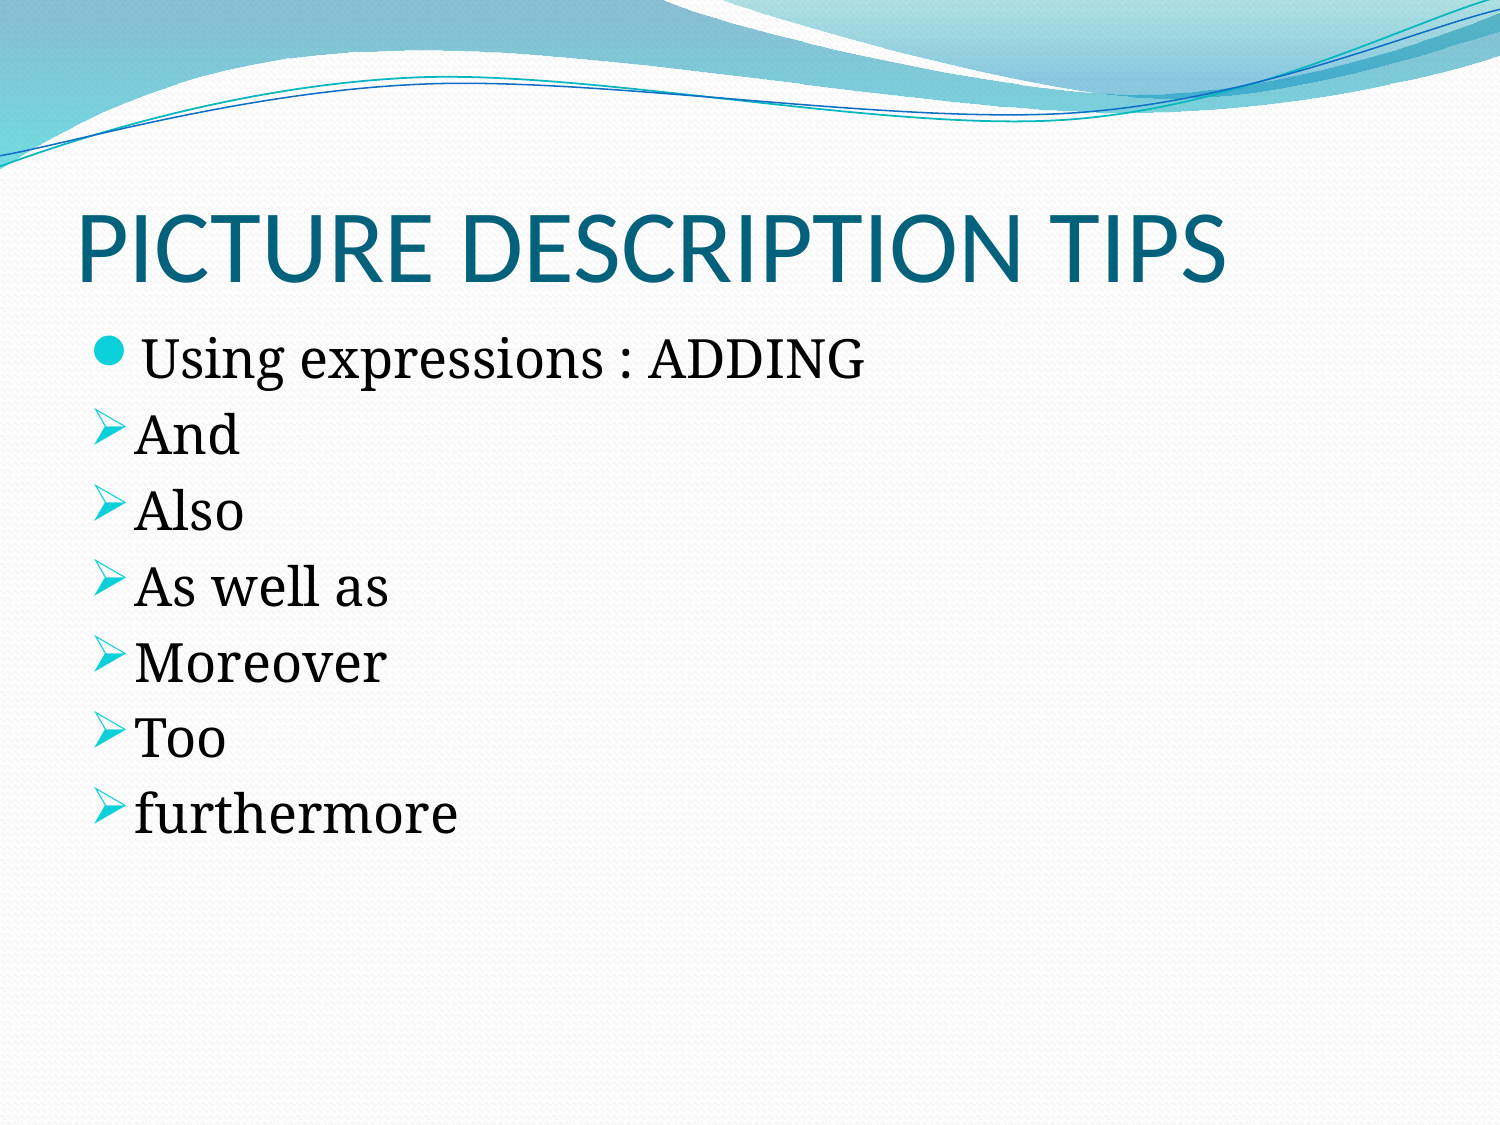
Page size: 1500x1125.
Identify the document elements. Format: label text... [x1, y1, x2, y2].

list Using expressions : ADDING And Also As well as Moreover Too furthermore [75, 317, 1425, 1038]
title PICTURE DESCRIPTION TIPS [75, 115, 1425, 303]
